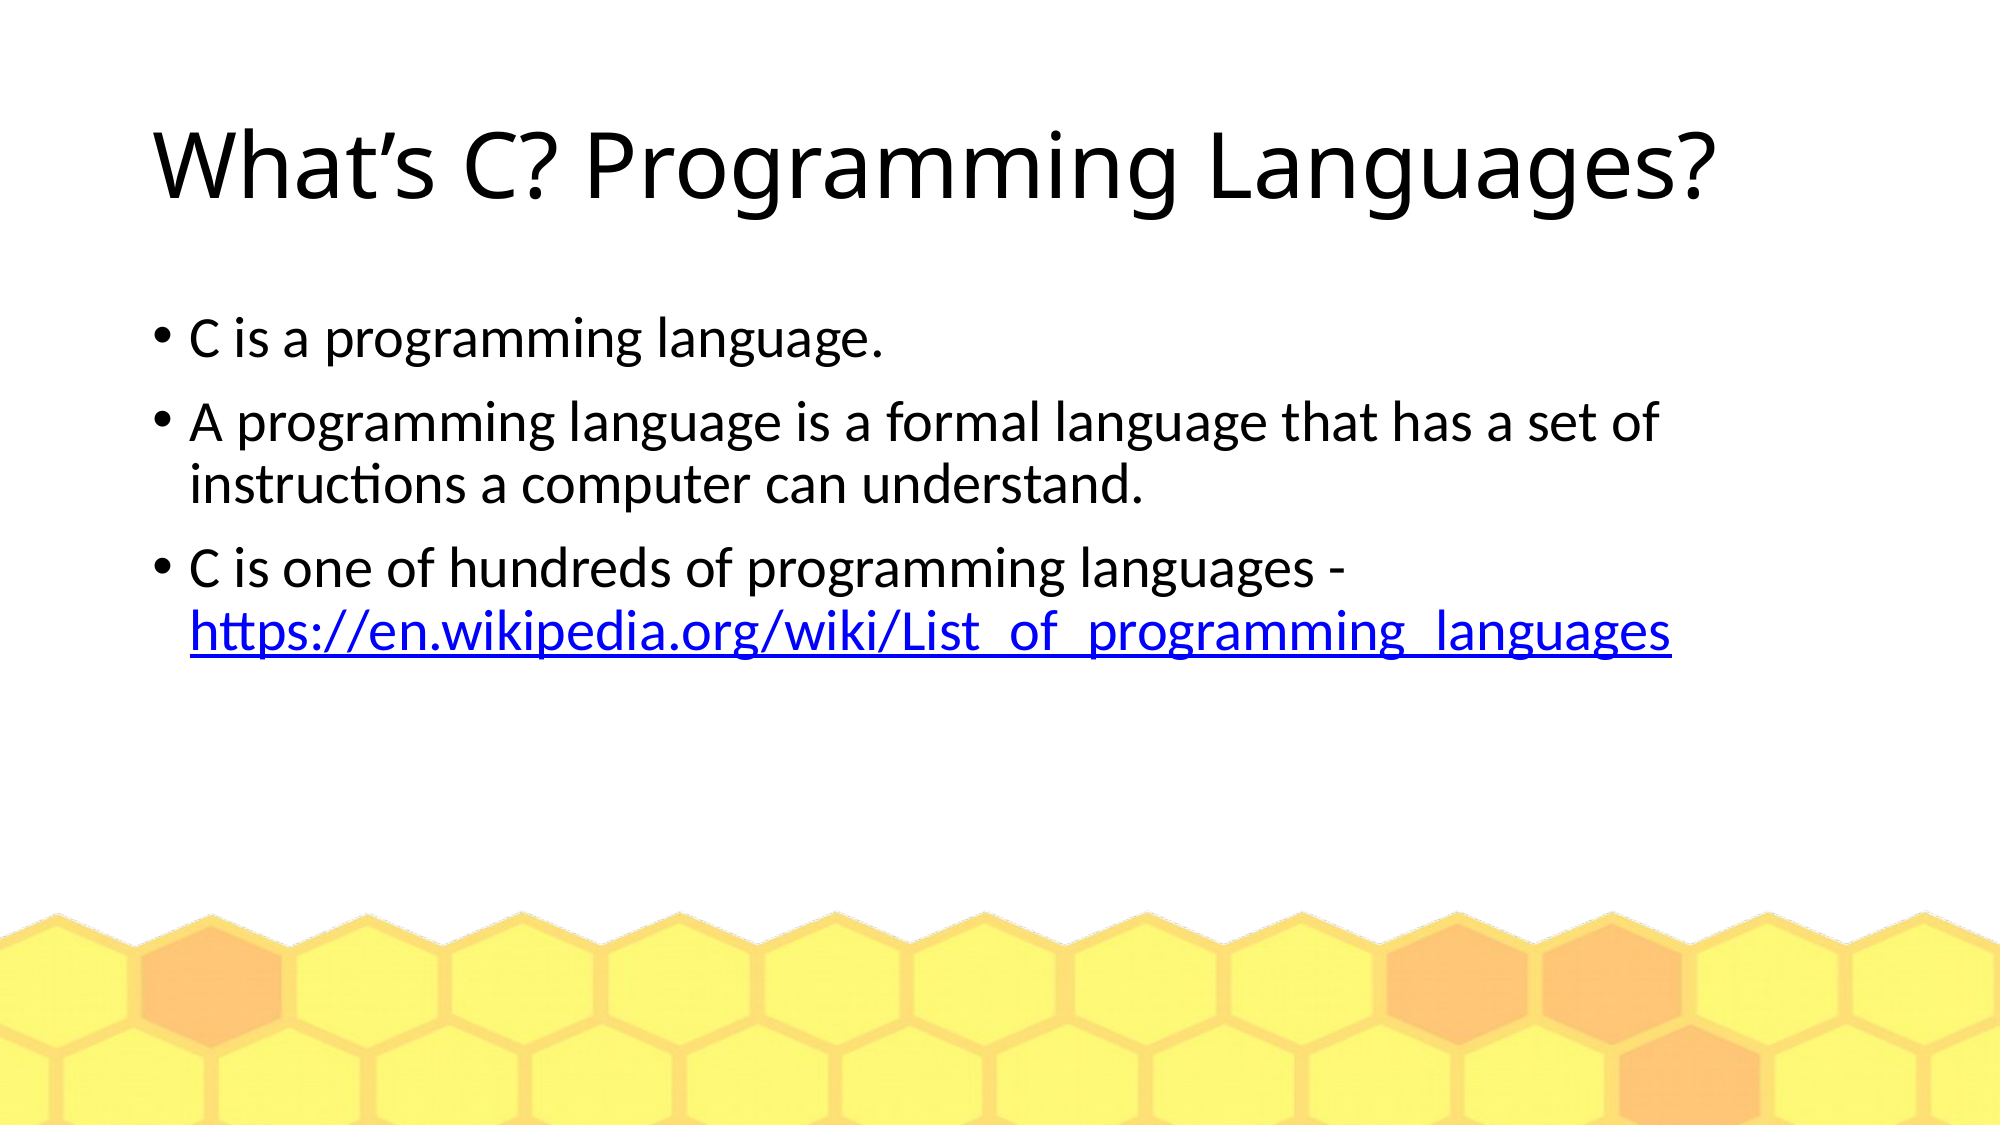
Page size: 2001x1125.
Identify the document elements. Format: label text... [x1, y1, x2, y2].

text_box What’s C? Programming Languages? [137, 59, 1863, 278]
text_box C is a programming language. A programming language is a formal language that has a set of instructions a computer can understand. C is one of hundreds of programming languages - https://en.wikipedia.org/wiki/List_of_programming_languages [137, 299, 1863, 1014]
picture [0, 908, 2000, 1125]
